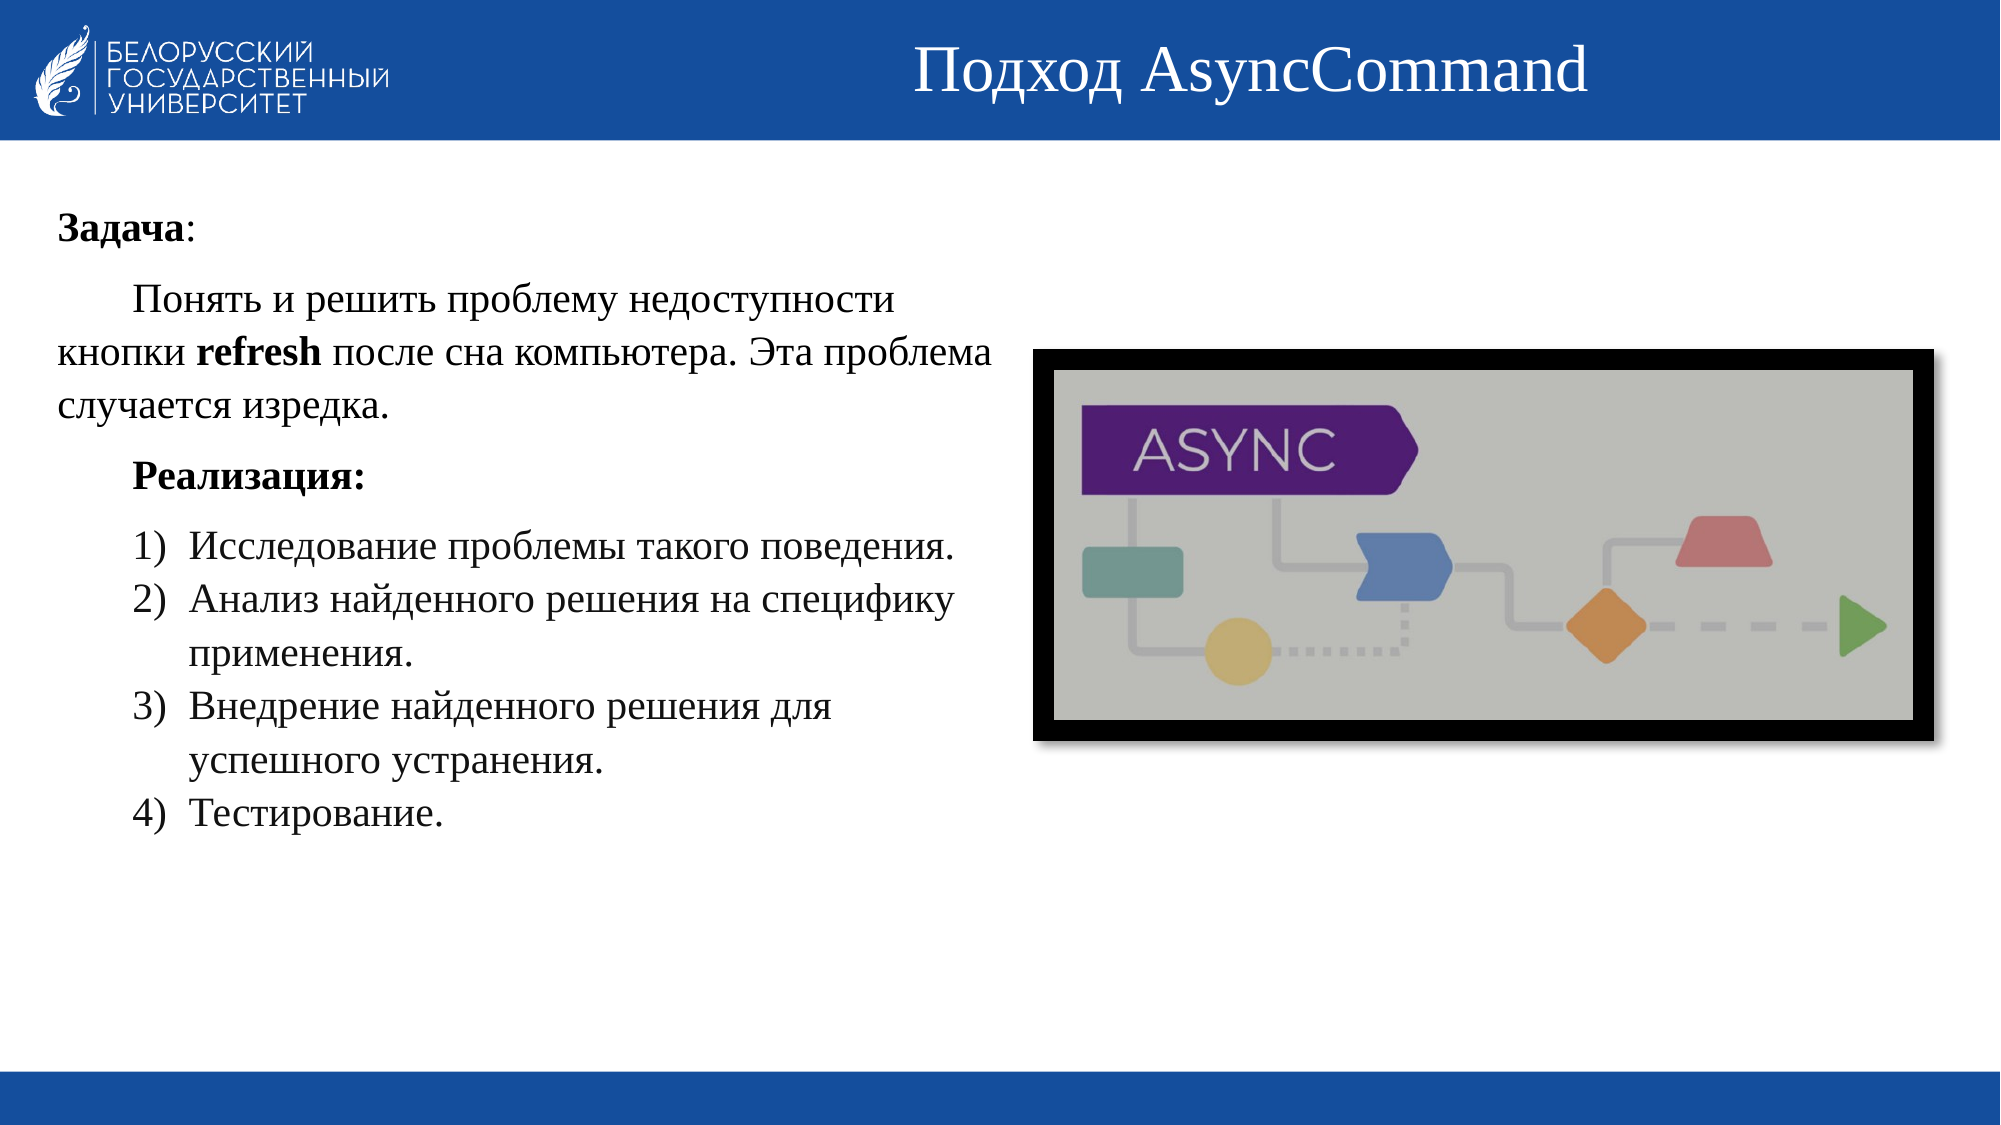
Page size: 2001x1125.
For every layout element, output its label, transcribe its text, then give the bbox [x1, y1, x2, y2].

title Подход AsyncCommand [898, 6, 1975, 134]
text_box Задача: Понять и решить проблему недоступности кнопки refresh после сна компьютера. Эта проблема случается изредка. Реализация: Исследование проблемы такого поведения. Анализ найденного решения на специфику применения. Внедрение найденного решения для успешного устранения. Тестирование. [42, 189, 1035, 843]
picture [33, 25, 388, 116]
picture [1053, 369, 1913, 720]
